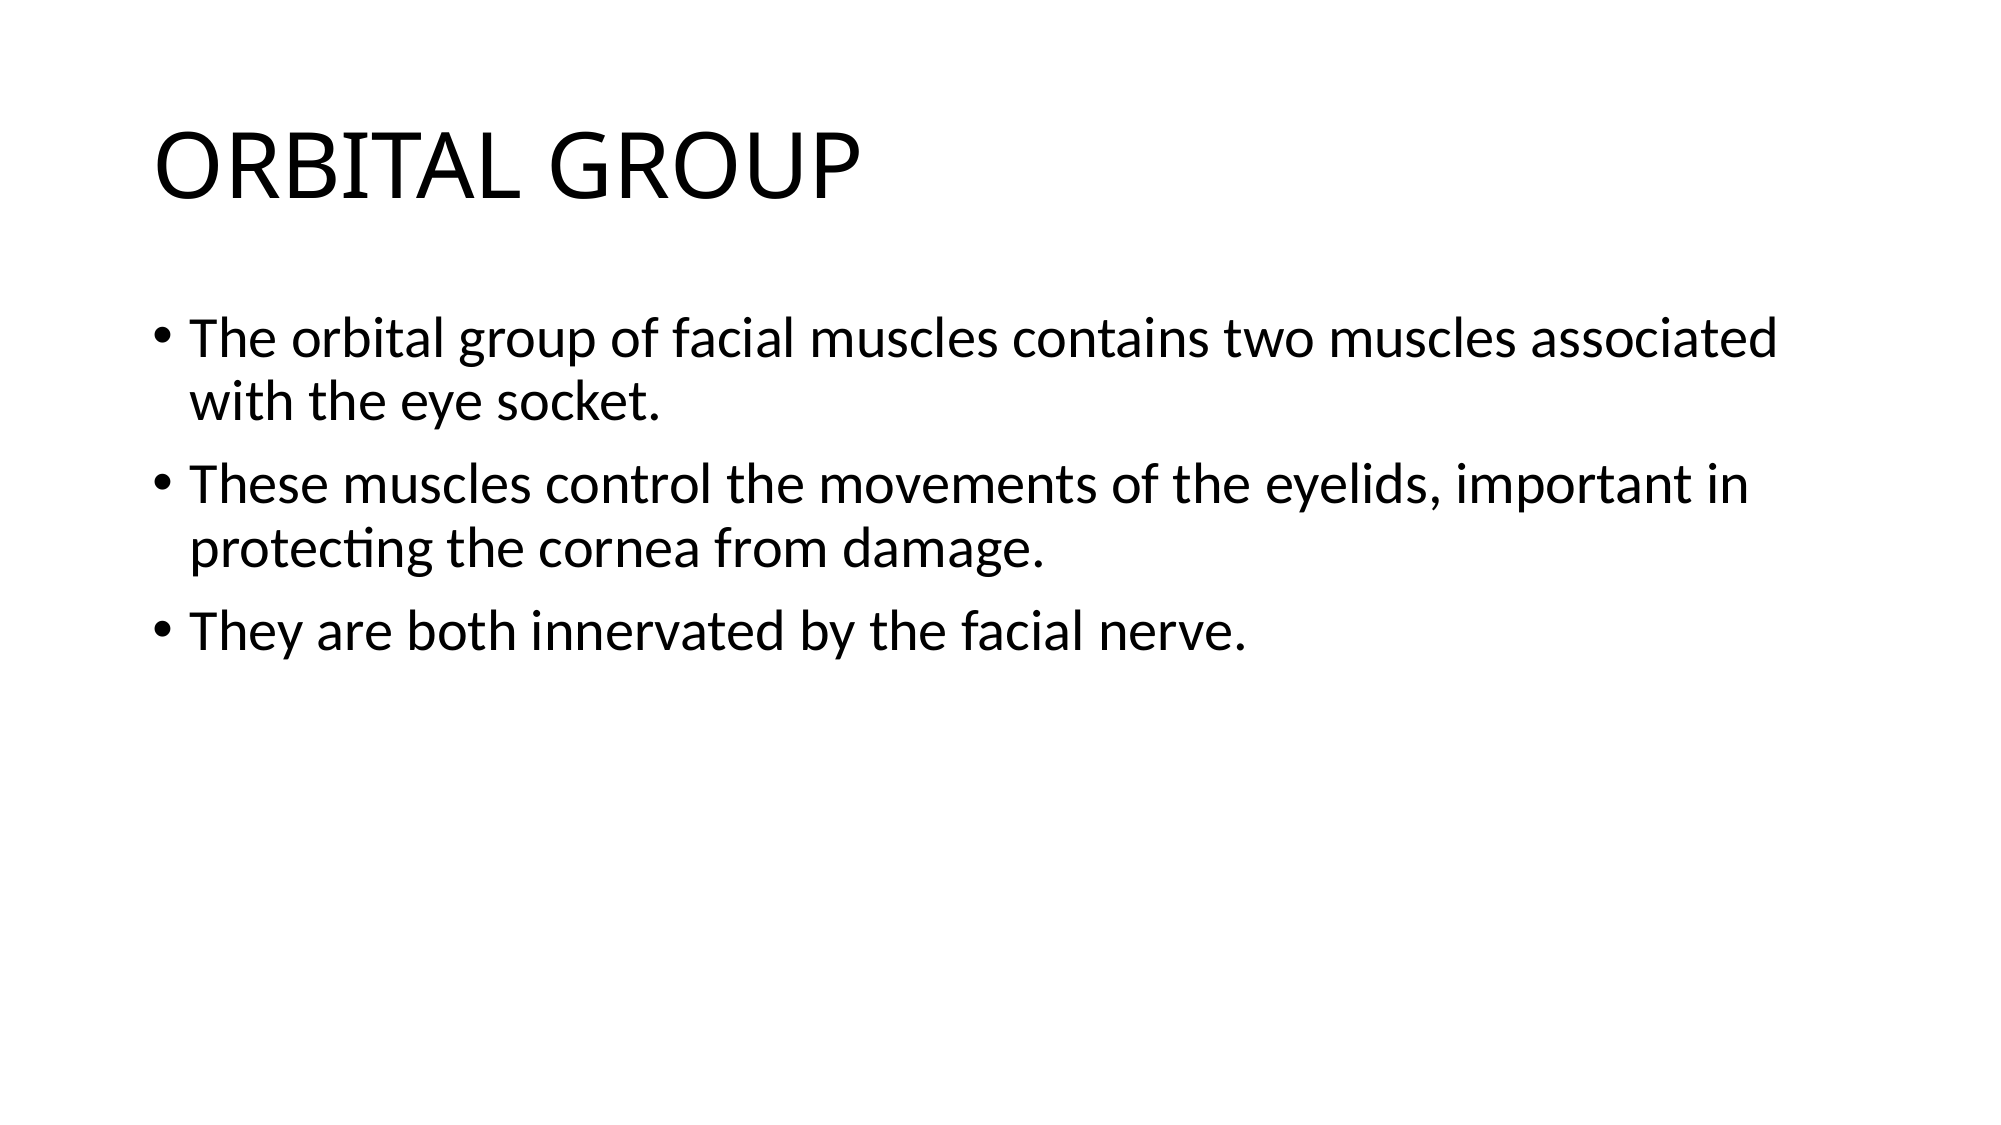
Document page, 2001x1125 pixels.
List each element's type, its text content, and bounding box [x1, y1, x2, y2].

list The orbital group of facial muscles contains two muscles associated with the eye socket. These muscles control the movements of the eyelids, important in protecting the cornea from damage. They are both innervated by the facial nerve. [137, 299, 1863, 1014]
title ORBITAL GROUP [137, 59, 1863, 278]
